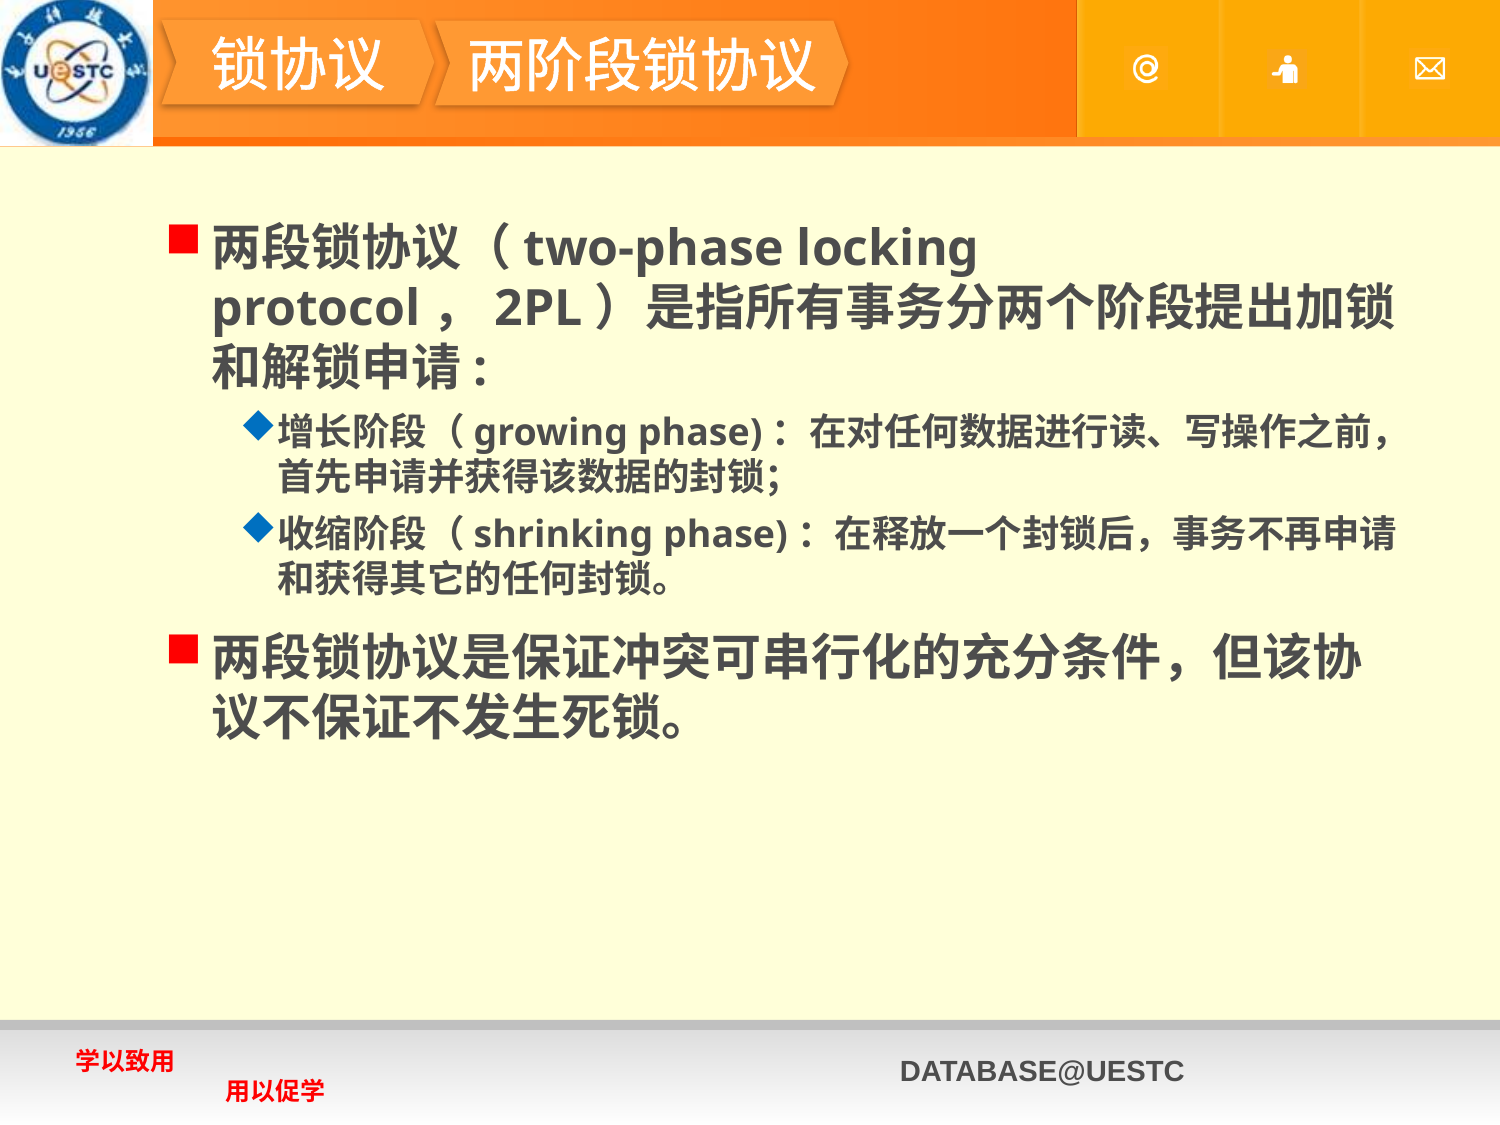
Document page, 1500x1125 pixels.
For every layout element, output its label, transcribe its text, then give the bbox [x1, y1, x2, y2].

text_box 锁协议 [161, 19, 435, 105]
picture [1425, 48, 1450, 89]
picture [0, 0, 153, 146]
list 两段锁协议（two-phase locking protocol，2PL）是指所有事务分两个阶段提出加锁和解锁申请: 增长阶段（growing phase)：在对任何数据进行读、写操作之前，首先申请并获得该数据的封锁； 收缩阶段（shrinking phase)：在释放一个封锁后，事务不再申请和获得其它的任何封锁。 两段锁协议是保证冲突可串行化的充分条件，但该协议不保证不发生死锁。 [75, 208, 1425, 943]
title [155, 0, 1425, 140]
text_box 两阶段锁协议 [434, 20, 849, 106]
